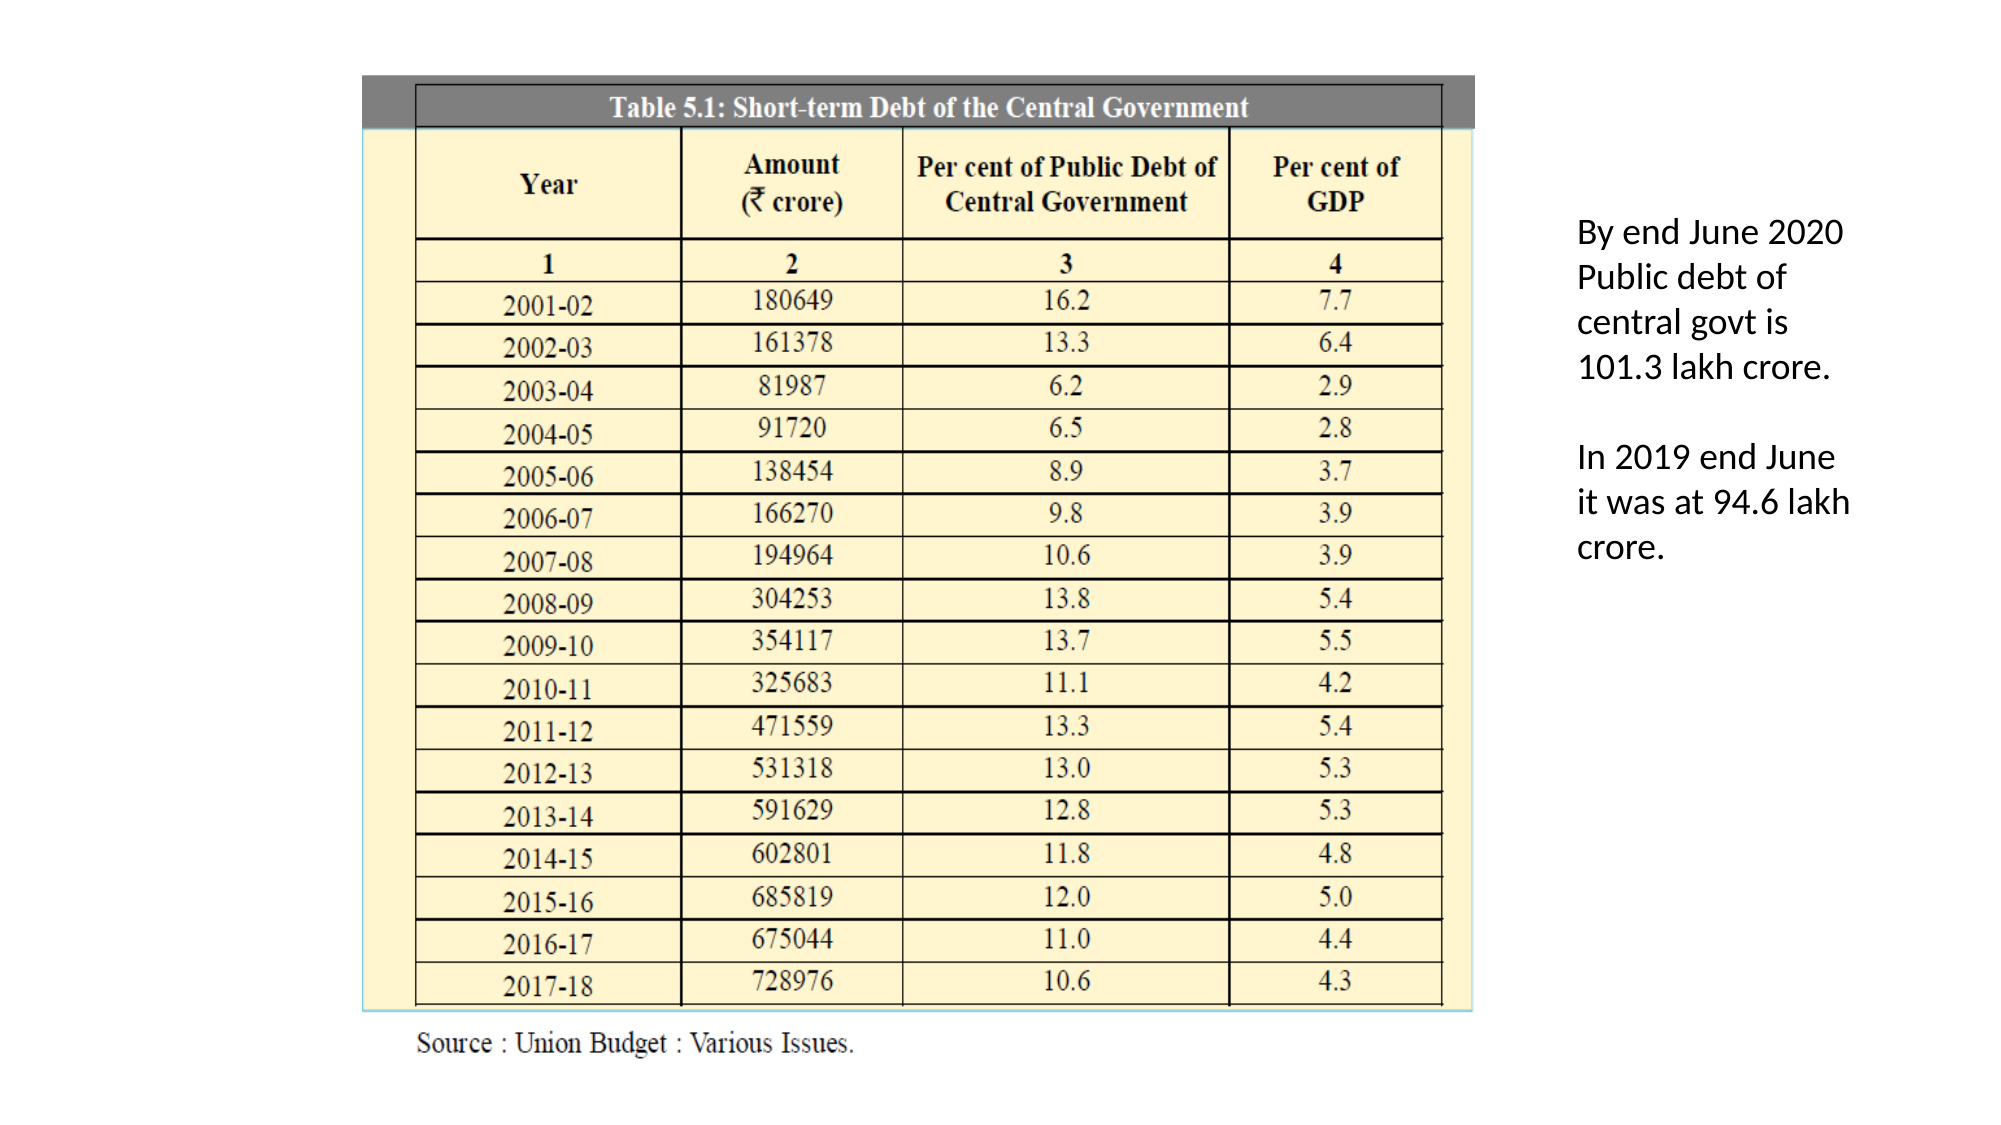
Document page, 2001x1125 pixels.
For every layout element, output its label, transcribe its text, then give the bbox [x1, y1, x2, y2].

text_box By end June 2020 Public debt of central govt is 101.3 lakh crore. In 2019 end June it was at 94.6 lakh crore. [1562, 199, 1875, 575]
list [362, 74, 1475, 1063]
